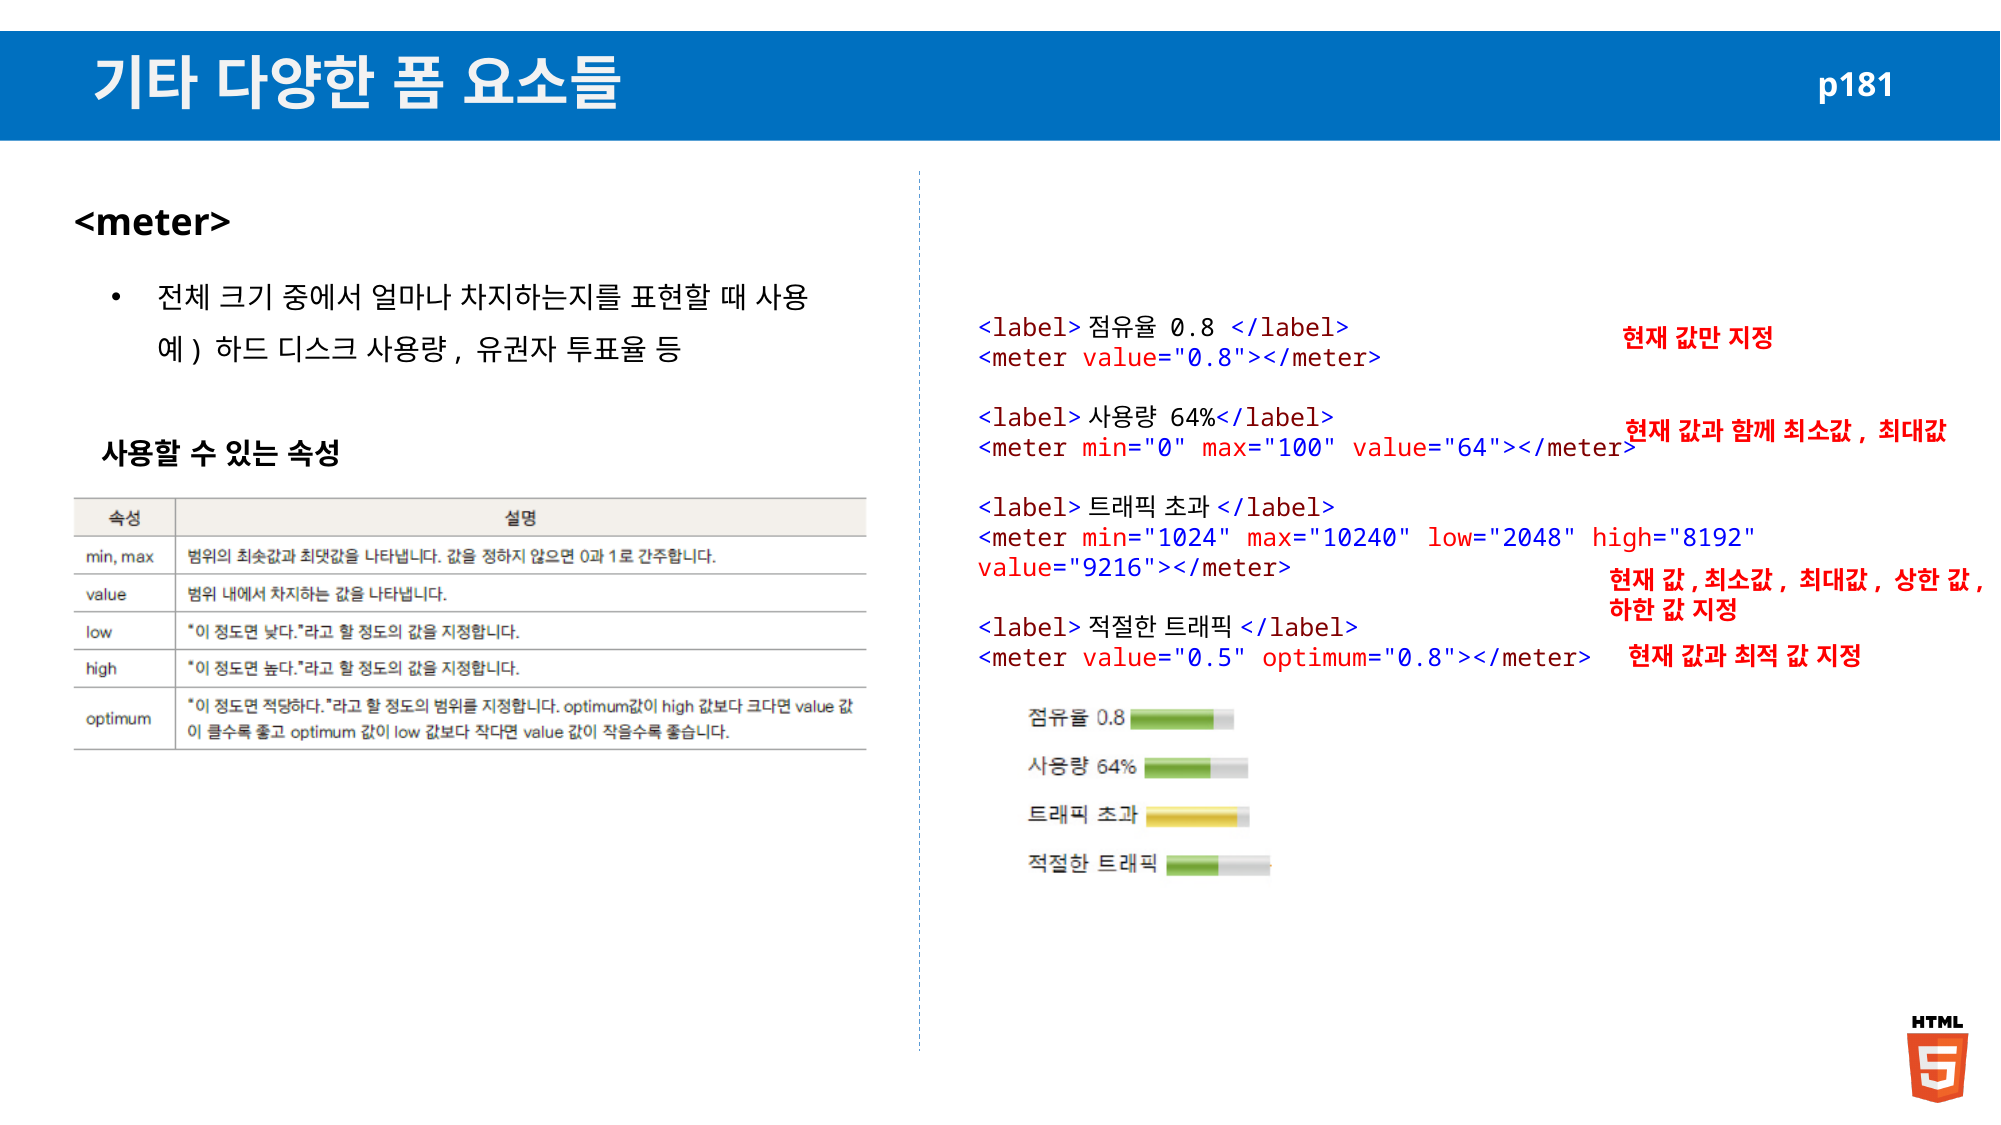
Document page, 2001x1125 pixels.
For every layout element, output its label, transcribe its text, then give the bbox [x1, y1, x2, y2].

picture [1894, 1016, 1981, 1103]
title 기타 다양한 폼 요소들 [77, 31, 1569, 141]
picture [70, 487, 876, 758]
text_box 전체 크기 중에서 얼마나 차지하는지를 표현할 때 사용 예) 하드 디스크 사용량, 유권자 투표율 등 [96, 254, 919, 374]
text_box 현재 값과 함께 최소값, 최대값 [1610, 407, 1963, 453]
text_box 현재 값,최소값, 최대값, 상한 값, 하한 값 지정 [1595, 557, 1999, 632]
text_box <label>점유율 0.8 </label> <meter value="0.8"></meter> <label>사용량 64%</label> <meter min="0" max="100" value="64"></meter> <label>트래픽 초과</label> <meter min="1024" max="10240" low="2048" high="8192" value="9216"></meter> <label>적절한 트래픽</label> <meter value="0.5" optimum="0.8"></meter> [962, 304, 1963, 679]
text_box 현재 값과 최적 값 지정 [1613, 632, 1878, 678]
text_box 사용할 수 있는 속성 [86, 427, 521, 478]
text_box p181 [1802, 55, 1911, 111]
text_box <meter> [59, 190, 919, 251]
picture [1010, 689, 1319, 906]
text_box 현재 값만 지정 [1607, 314, 1790, 360]
